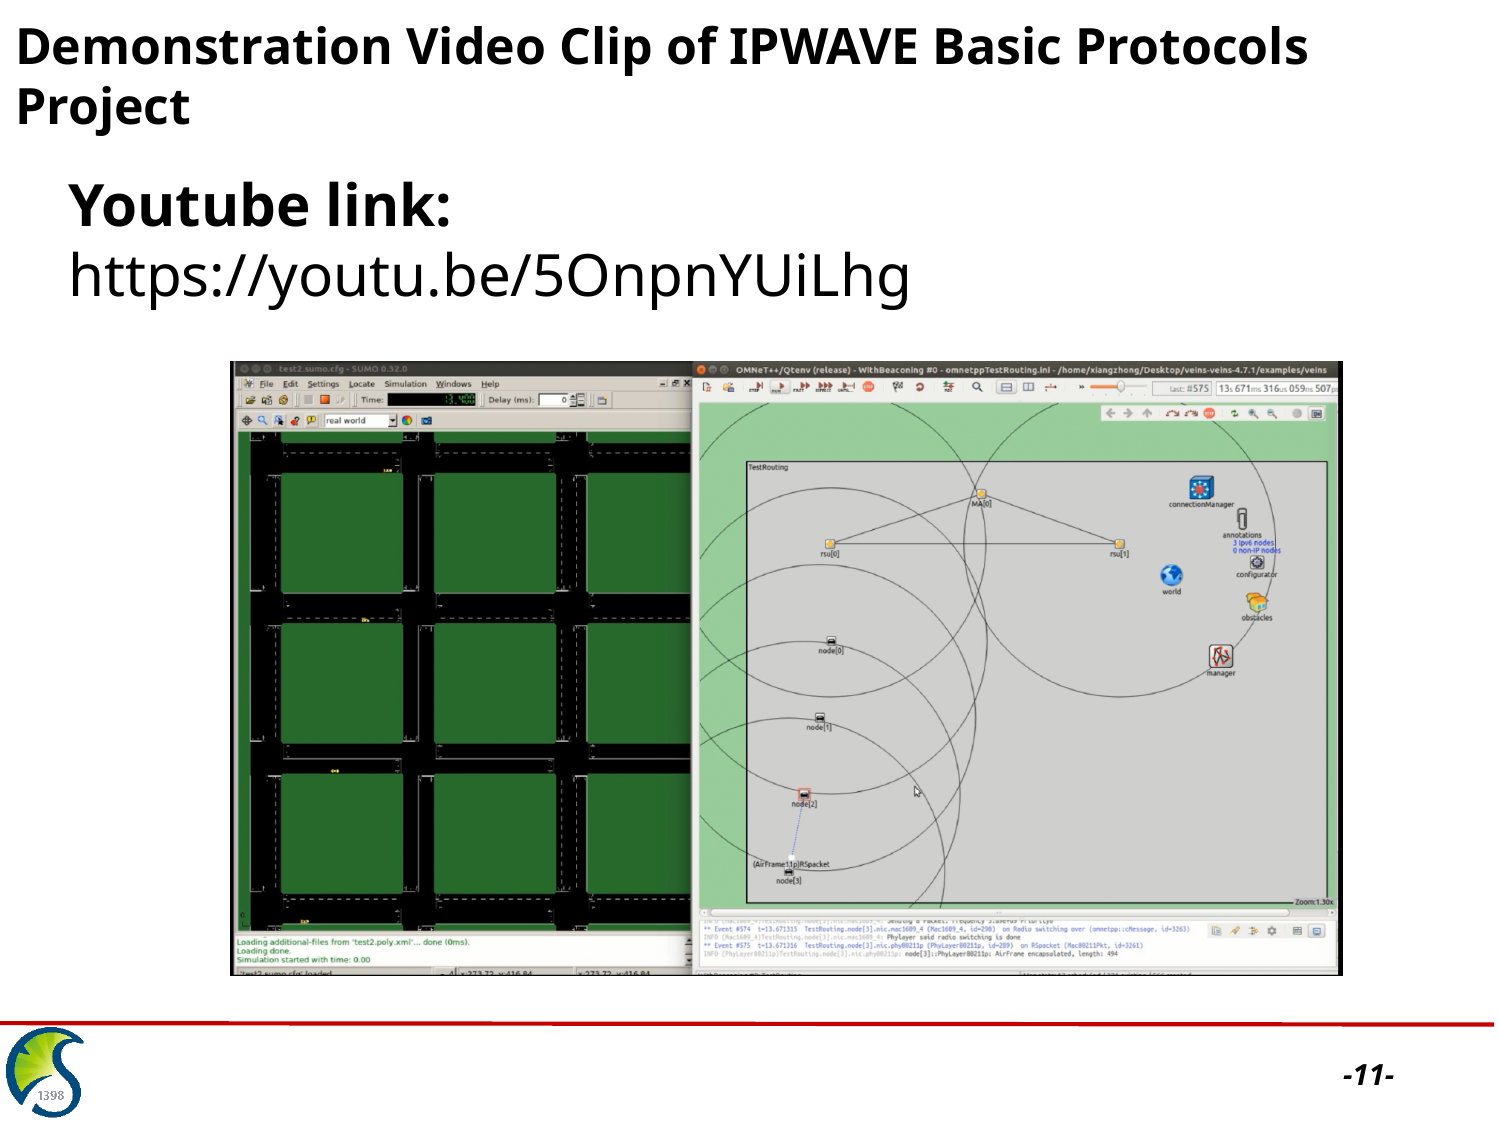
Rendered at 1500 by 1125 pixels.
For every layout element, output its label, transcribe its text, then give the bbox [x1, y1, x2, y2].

picture [5, 1026, 84, 1118]
title Demonstration Video Clip of IPWAVE Basic Protocols Project [0, 0, 1500, 150]
text_box Youtube link: https://youtu.be/5OnpnYUiLhg [53, 160, 1403, 330]
picture [229, 361, 1343, 977]
